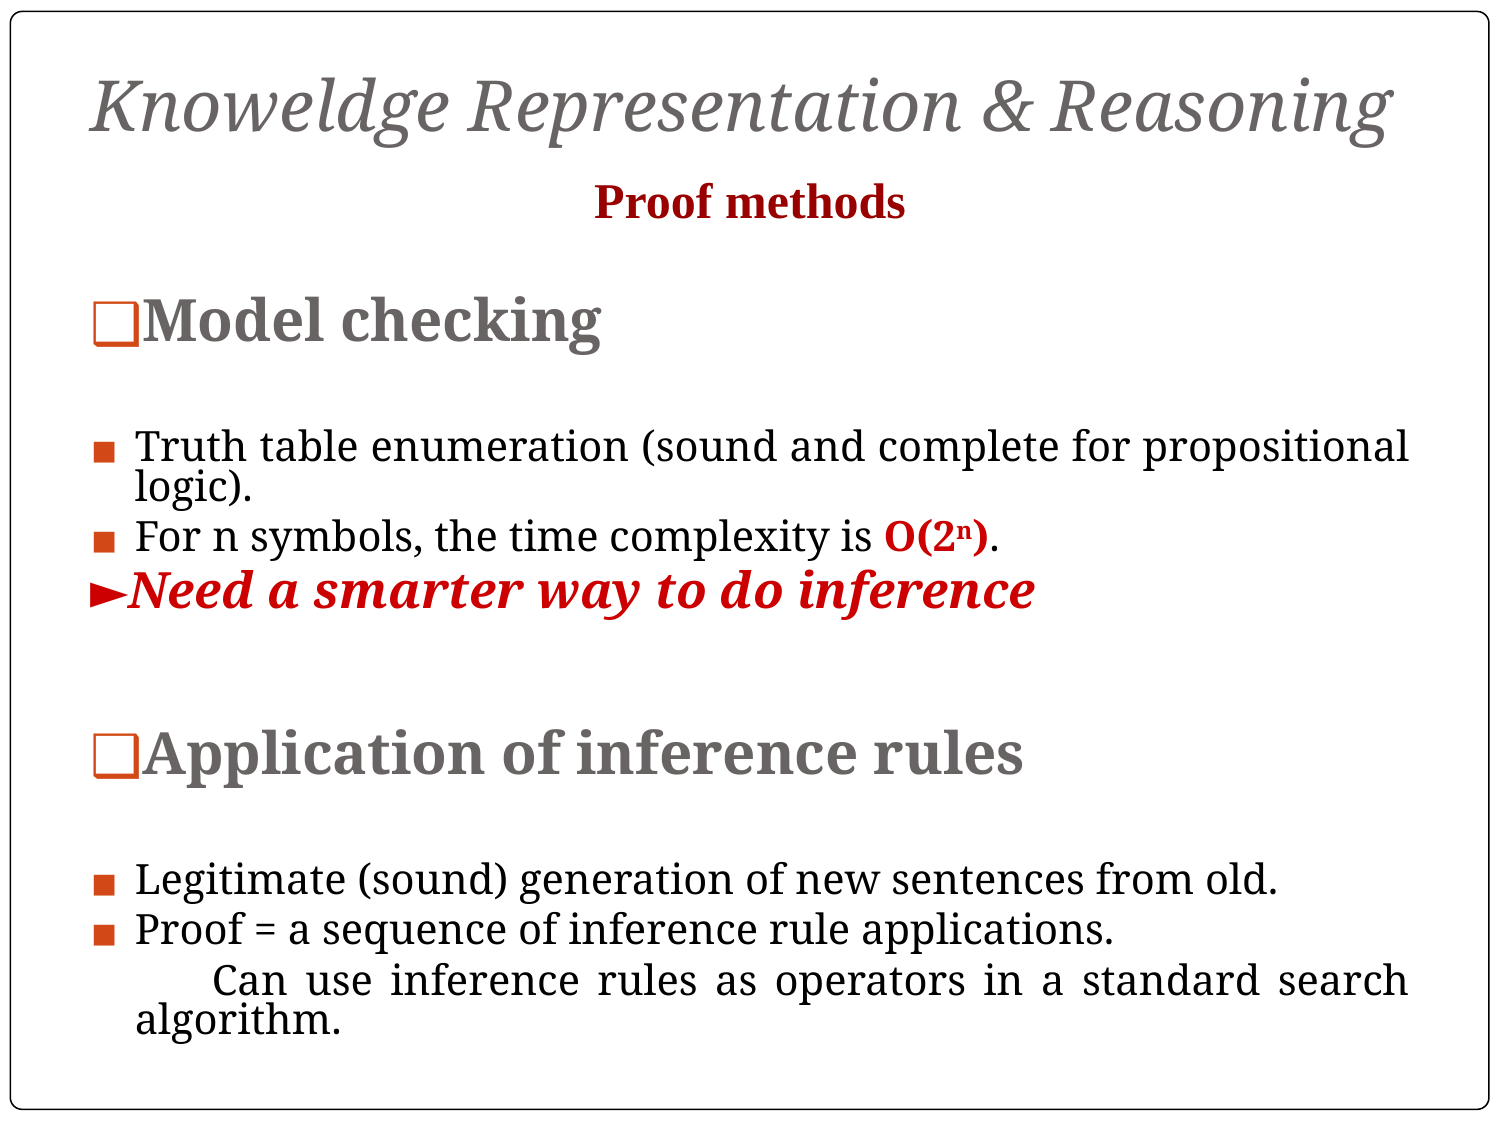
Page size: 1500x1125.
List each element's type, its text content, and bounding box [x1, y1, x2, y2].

title Knoweldge Representation & Reasoning [75, 45, 1425, 161]
list Proof methods Model checking Truth table enumeration (sound and complete for propositional logic). For n symbols, the time complexity is O(2n). ►Need a smarter way to do inference Application of inference rules Legitimate (sound) generation of new sentences from old. Proof = a sequence of inference rule applications. Can use inference rules as operators in a standard search algorithm. [75, 172, 1425, 1005]
